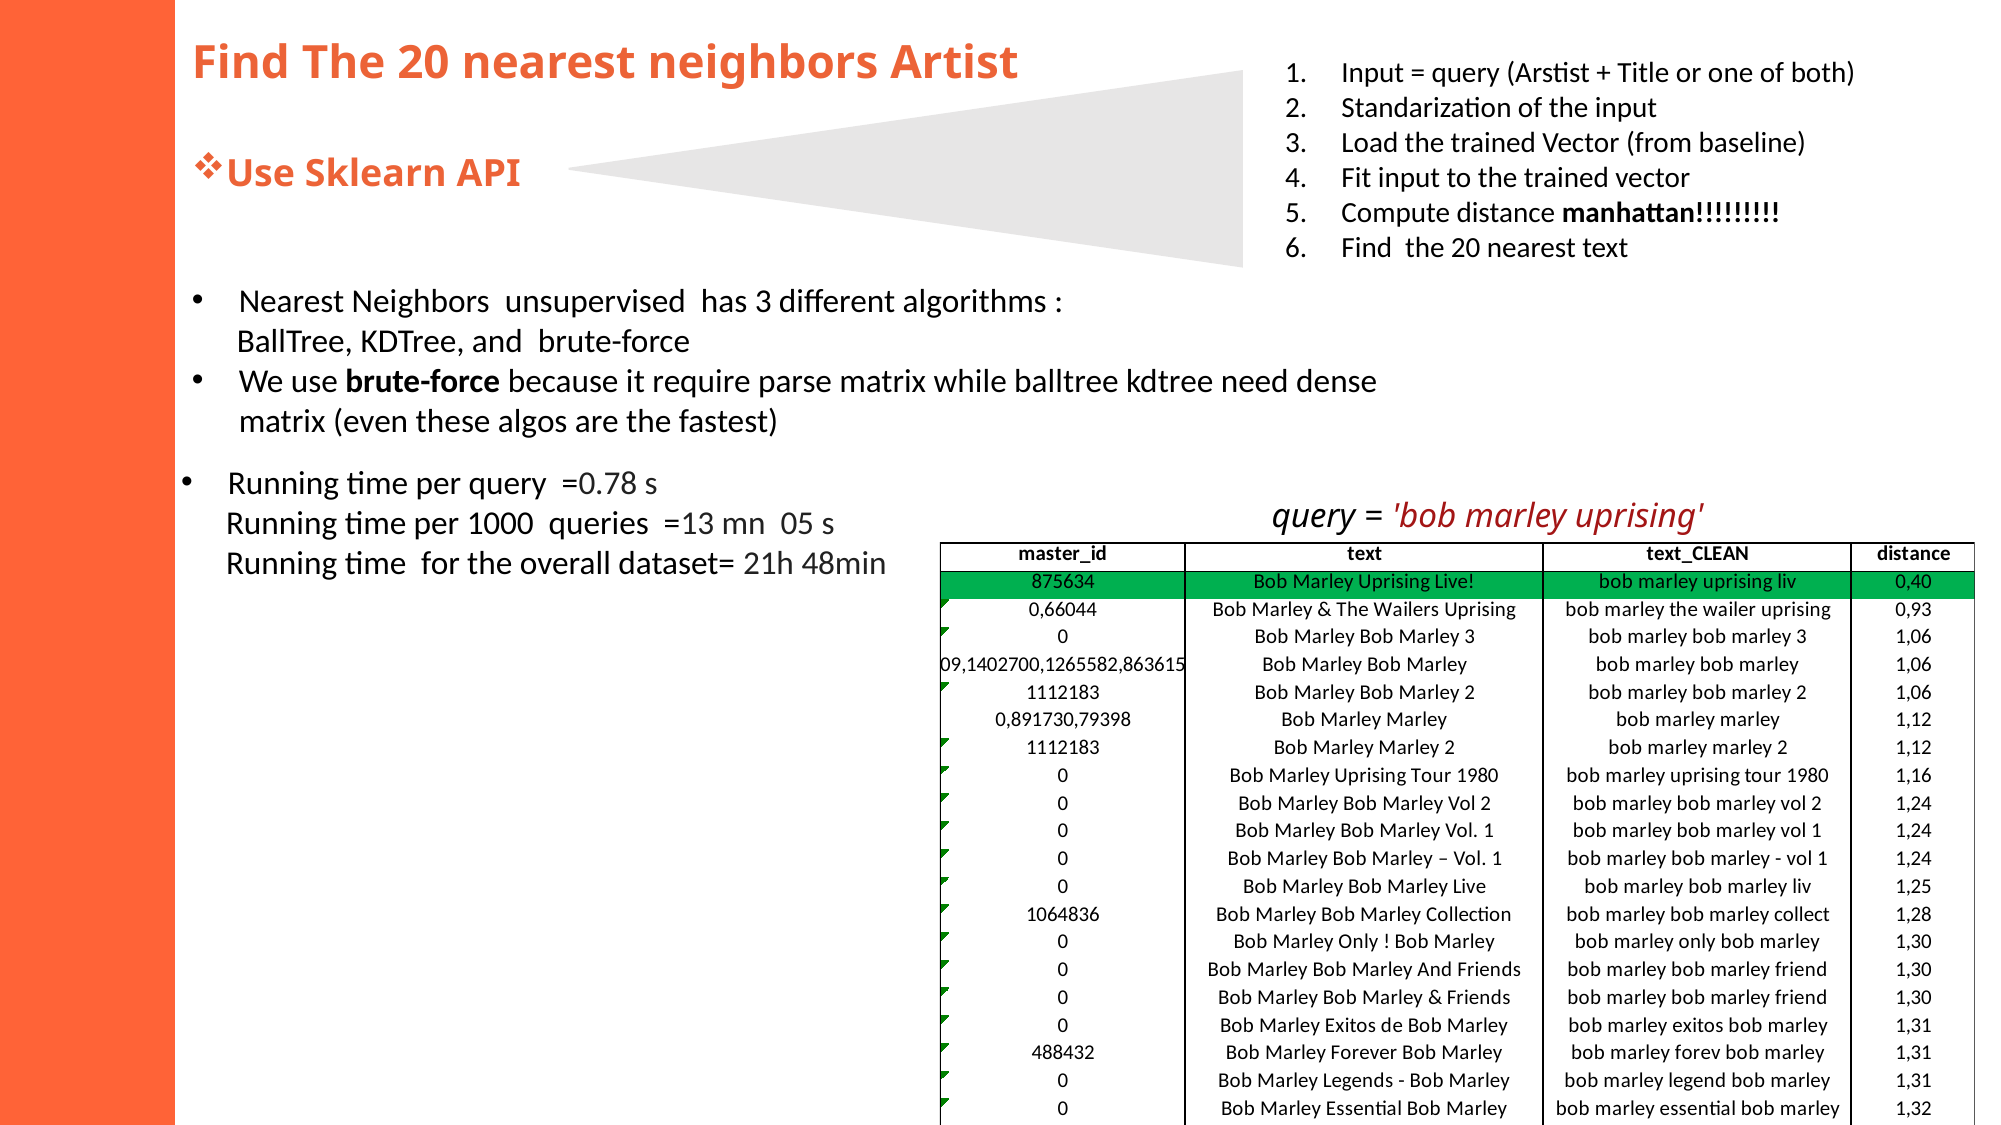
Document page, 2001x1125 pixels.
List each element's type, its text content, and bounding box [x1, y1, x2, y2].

text_box Find The 20 nearest neighbors Artist [177, 25, 1518, 146]
text_box Running time per query =0.78 s Running time per 1000 queries =13 mn 05 s Running time for the overall dataset= 21h 48min [166, 453, 1137, 709]
text_box query = 'bob marley uprising' [1256, 486, 1976, 542]
text_box Input = query (Arstist + Title or one of both) Standarization of the input Load the trained Vector (from baseline) Fit input to the trained vector Compute distance manhattan!!!!!!!!! Find the 20 nearest text [1270, 46, 2000, 271]
text_box [568, 70, 1243, 268]
text_box Use Sklearn API [177, 141, 776, 201]
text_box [939, 542, 1976, 1125]
text_box Nearest Neighbors unsupervised has 3 different algorithms : BallTree, KDTree, and brute-force We use brute-force because it require parse matrix while balltree kdtree need dense matrix (even these algos are the fastest) [177, 271, 1399, 447]
